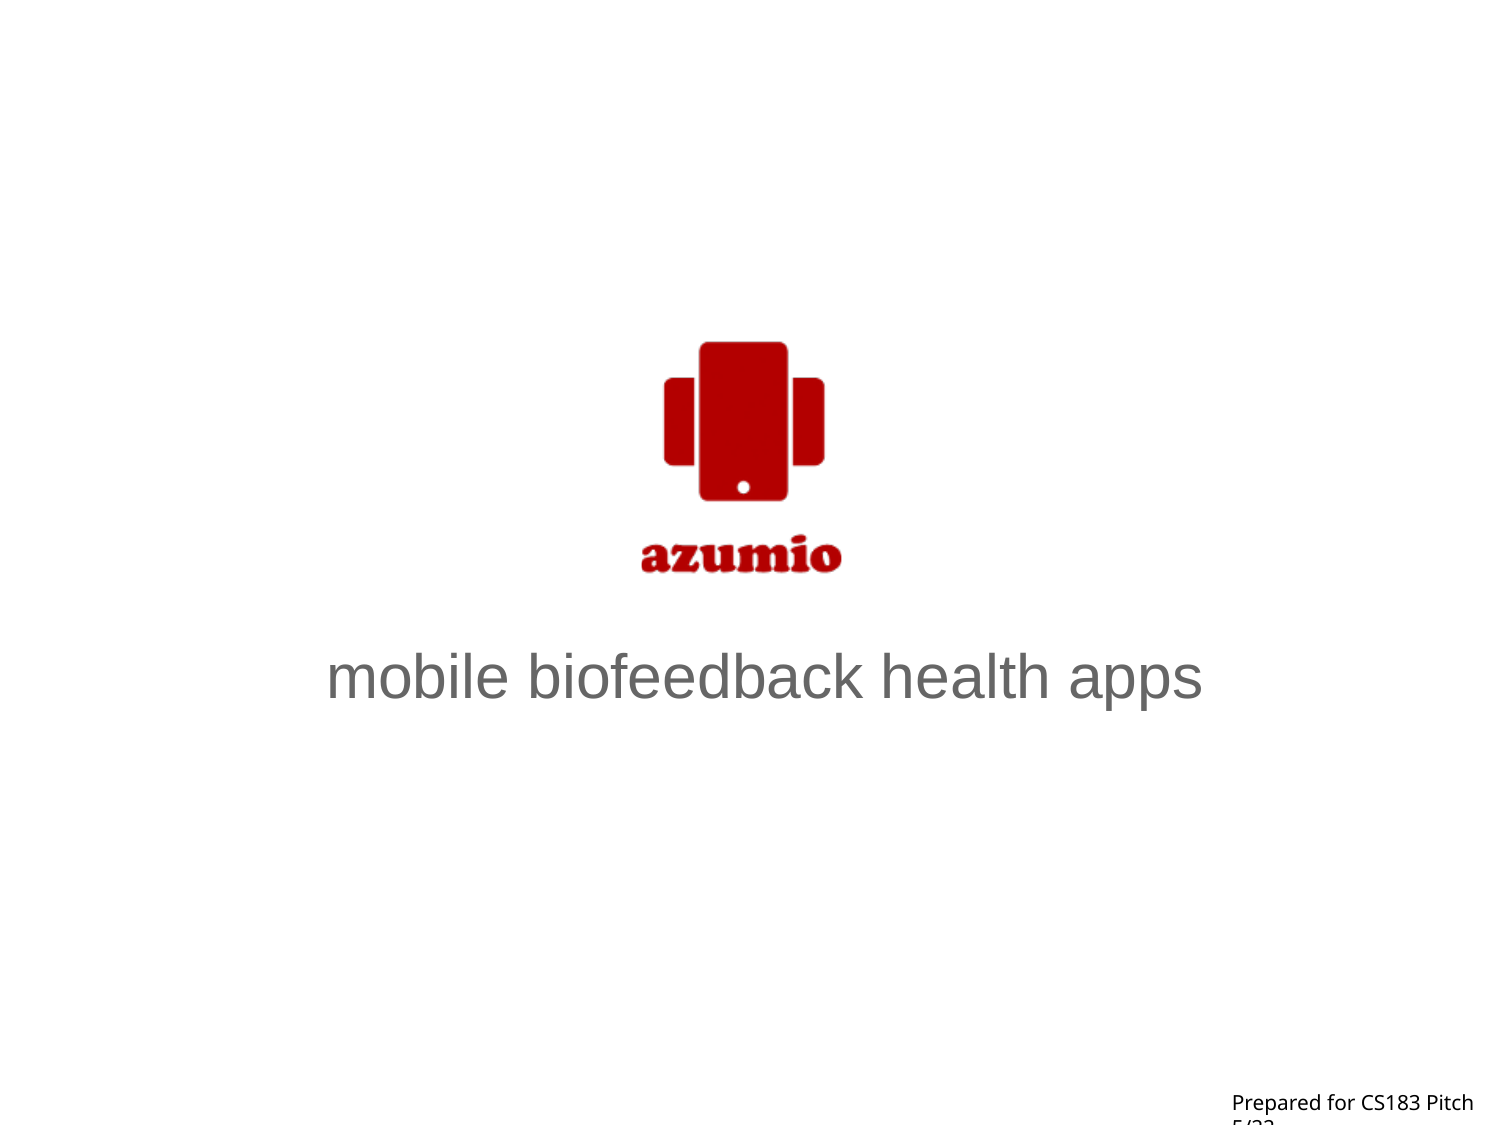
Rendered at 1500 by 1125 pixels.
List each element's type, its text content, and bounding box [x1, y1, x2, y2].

subtitle mobile biofeedback health apps [112, 621, 1388, 1125]
text_box Prepared for CS183 Pitch 5/22 [1217, 1082, 1500, 1125]
text_box [641, 339, 842, 575]
title [112, 382, 1388, 601]
